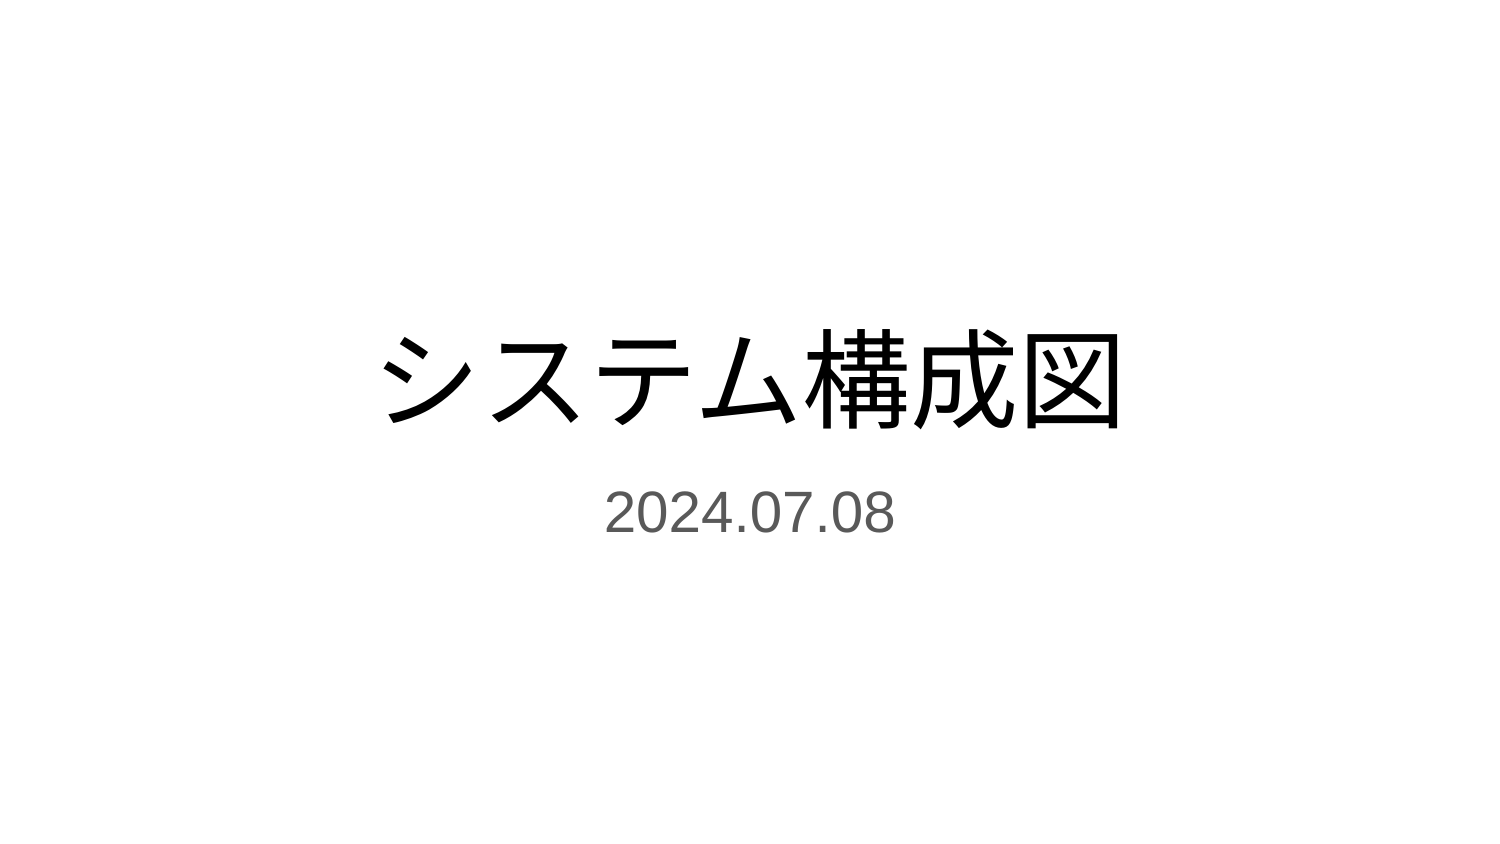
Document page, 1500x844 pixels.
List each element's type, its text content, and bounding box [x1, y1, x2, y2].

title システム構成図 [51, 122, 1449, 459]
subtitle 2024.07.08 [51, 464, 1449, 595]
